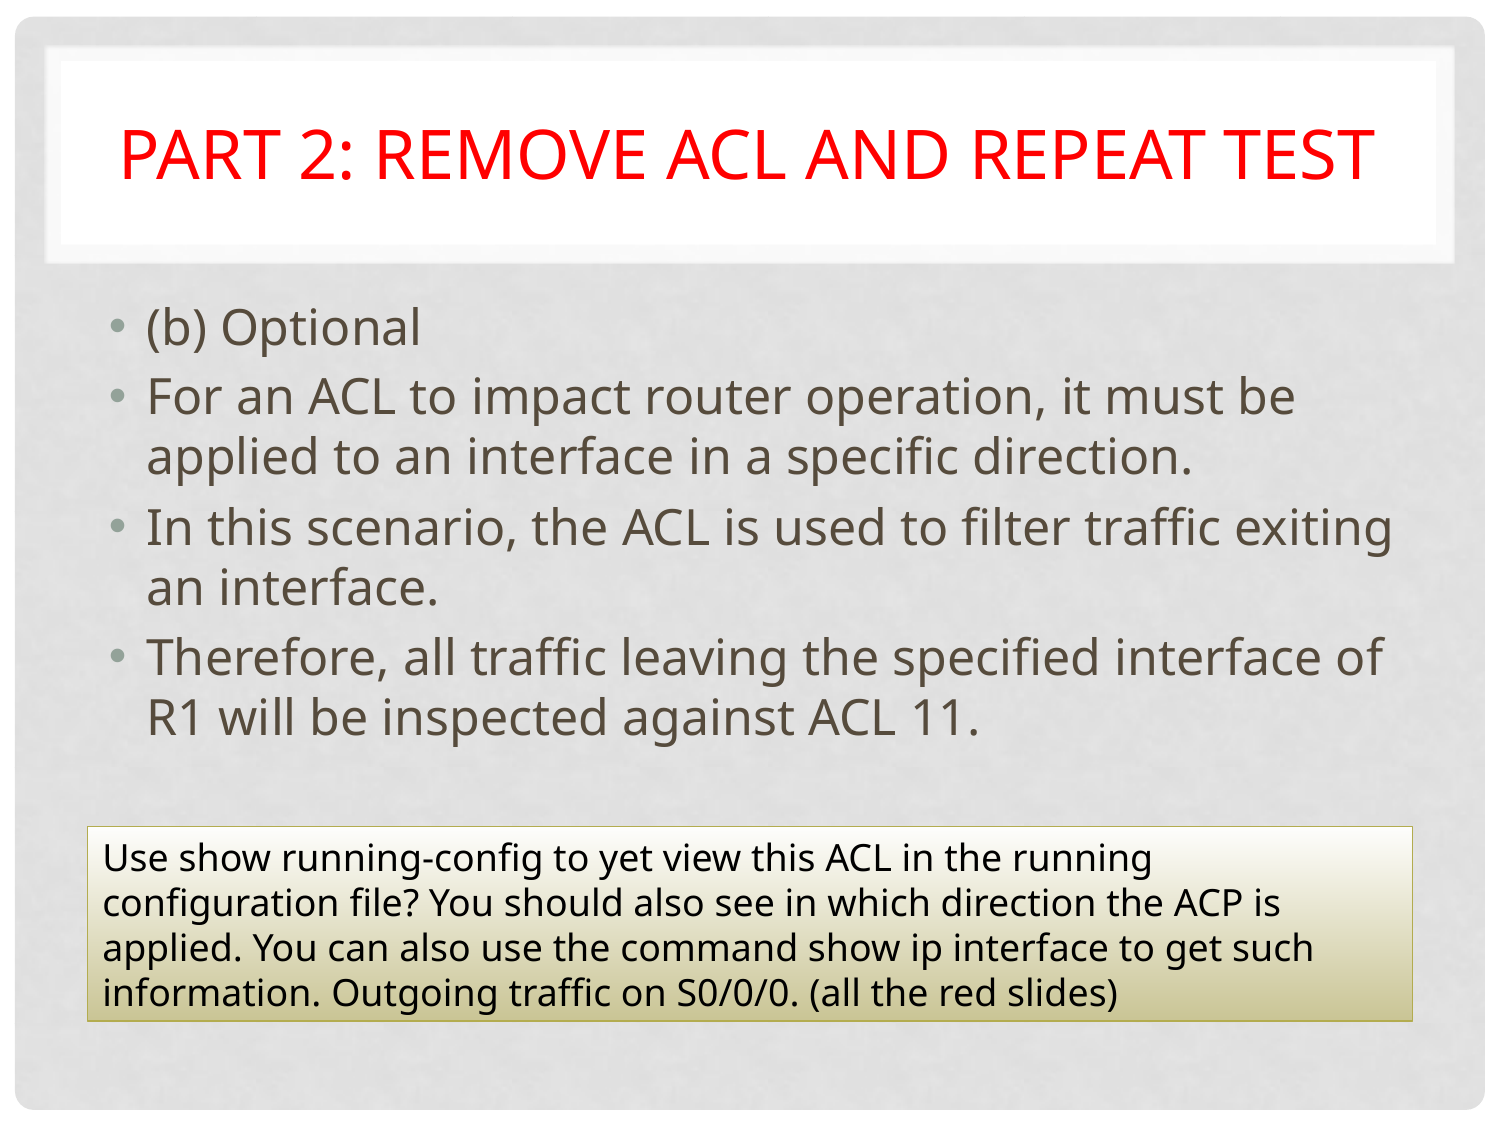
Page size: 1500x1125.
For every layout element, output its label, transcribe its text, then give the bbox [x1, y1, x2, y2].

text_box Use show running-config to yet view this ACL in the running configuration file? You should also see in which direction the ACP is applied. You can also use the command show ip interface to get such information. Outgoing traffic on S0/0/0. (all the red slides) [87, 826, 1413, 1022]
title Part 2: Remove ACL and Repeat Test [69, 66, 1425, 238]
list (b) Optional For an ACL to impact router operation, it must be applied to an interface in a specific direction. In this scenario, the ACL is used to filter traffic exiting an interface. Therefore, all traffic leaving the specified interface of R1 will be inspected against ACL 11. [75, 287, 1425, 1005]
